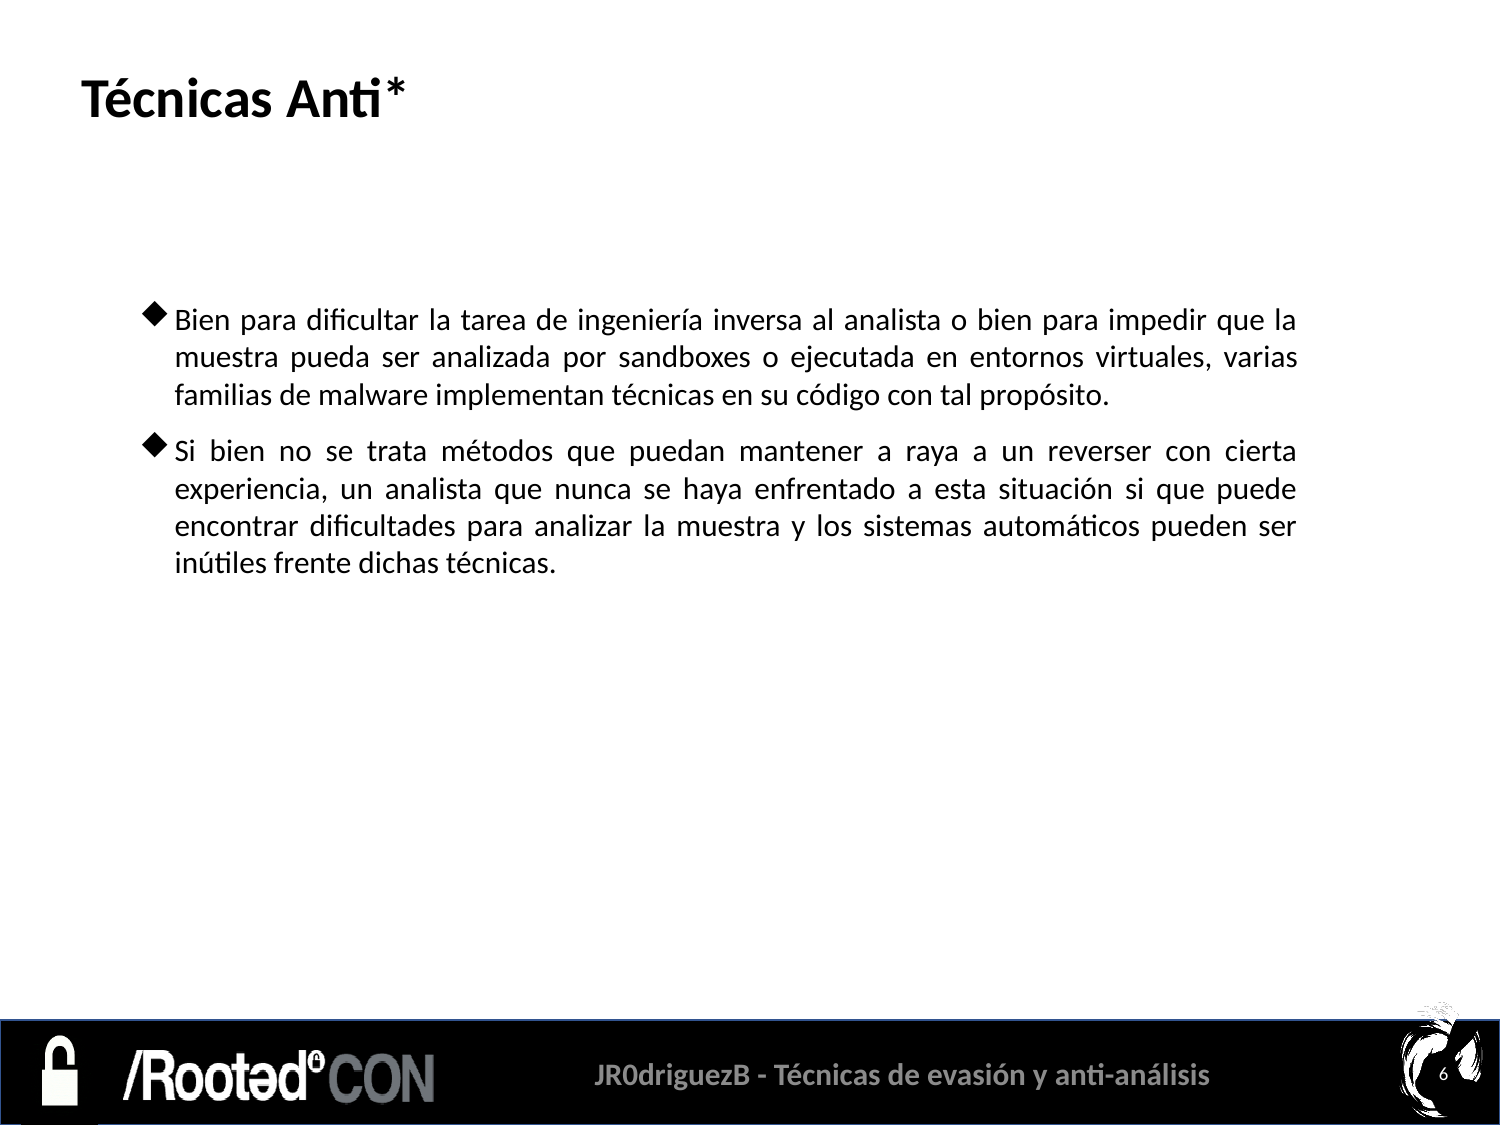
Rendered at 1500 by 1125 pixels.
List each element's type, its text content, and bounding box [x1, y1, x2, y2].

picture [21, 1020, 490, 1125]
footer JR0driguezB - Técnicas de evasión y anti-análisis [557, 1042, 1249, 1103]
slide_number 6 [1249, 1042, 1460, 1103]
text_box Bien para dificultar la tarea de ingeniería inversa al analista o bien para impedir que la muestra pueda ser analizada por sandboxes o ejecutada en entornos virtuales, varias familias de malware implementan técnicas en su código con tal propósito. Si bien no se trata métodos que puedan mantener a raya a un reverser con cierta experiencia, un analista que nunca se haya enfrentado a esta situación si que puede encontrar dificultades para analizar la muestra y los sistemas automáticos pueden ser inútiles frente dichas técnicas. [71, 293, 1311, 621]
text_box Técnicas Anti* [70, 56, 1429, 135]
picture [1394, 998, 1487, 1122]
